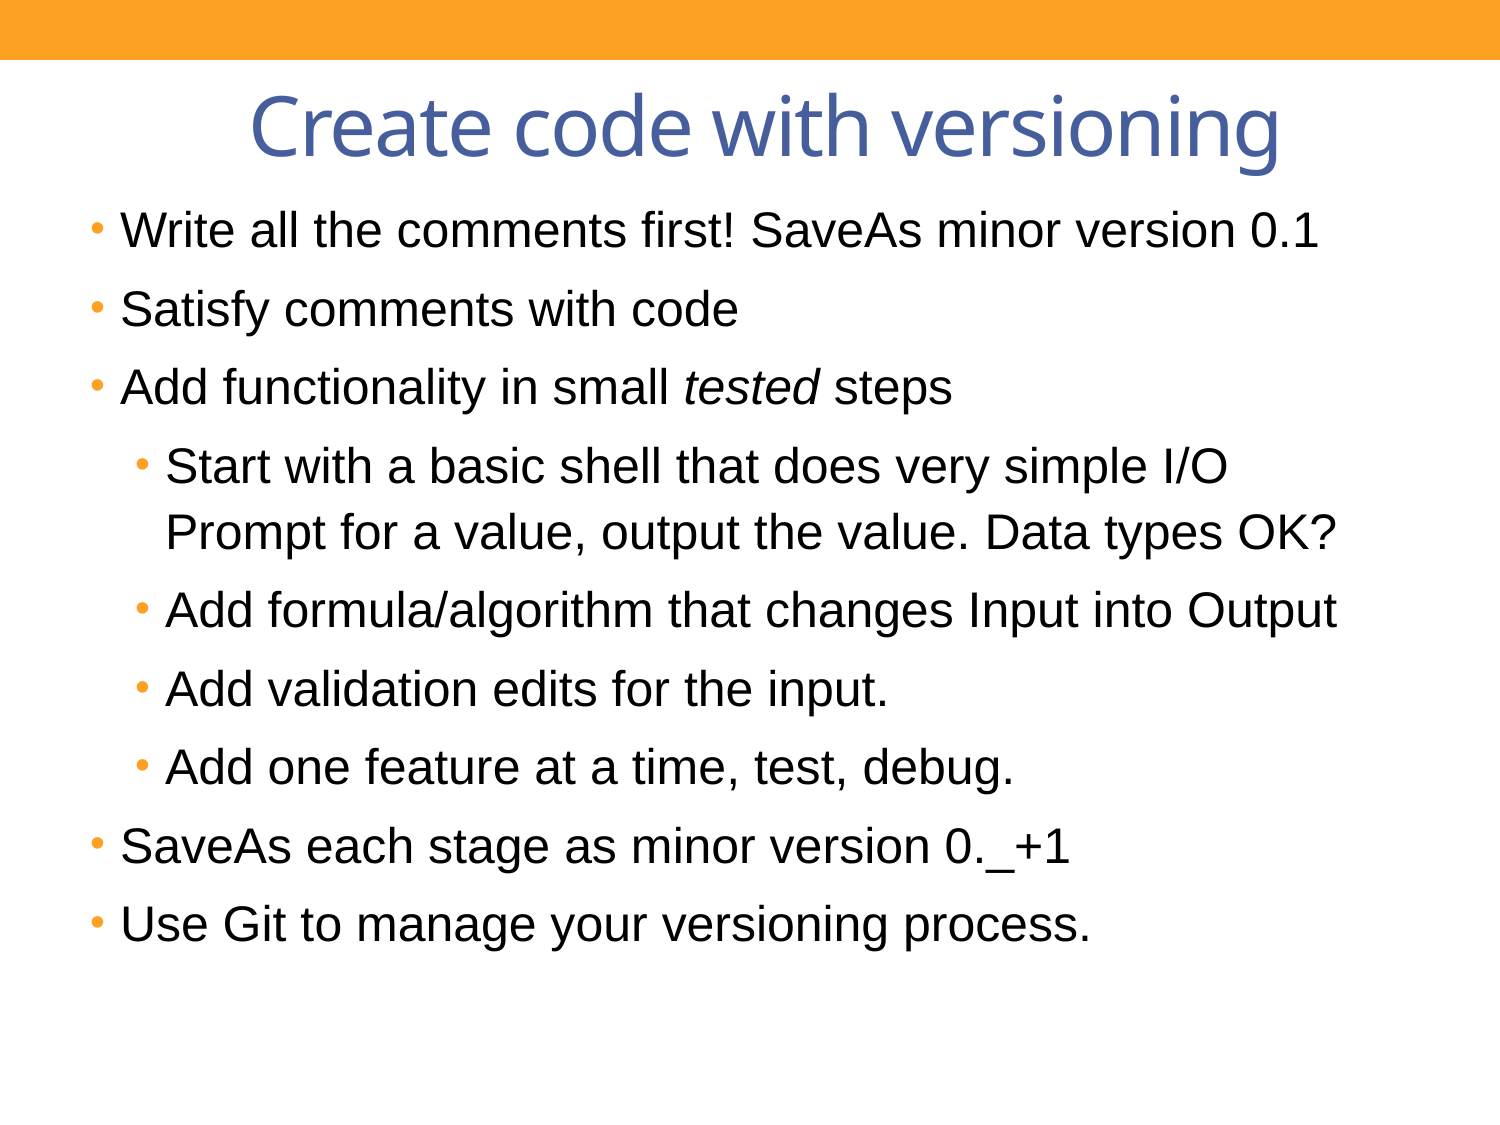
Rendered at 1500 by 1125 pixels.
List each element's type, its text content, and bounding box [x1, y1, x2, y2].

title Create code with versioning [75, 62, 1459, 185]
list Write all the comments first! SaveAs minor version 0.1 Satisfy comments with code Add functionality in small tested steps Start with a basic shell that does very simple I/O Prompt for a value, output the value. Data types OK? Add formula/algorithm that changes Input into Output Add validation edits for the input. Add one feature at a time, test, debug. SaveAs each stage as minor version 0._+1 Use Git to manage your versioning process. [75, 184, 1425, 1051]
